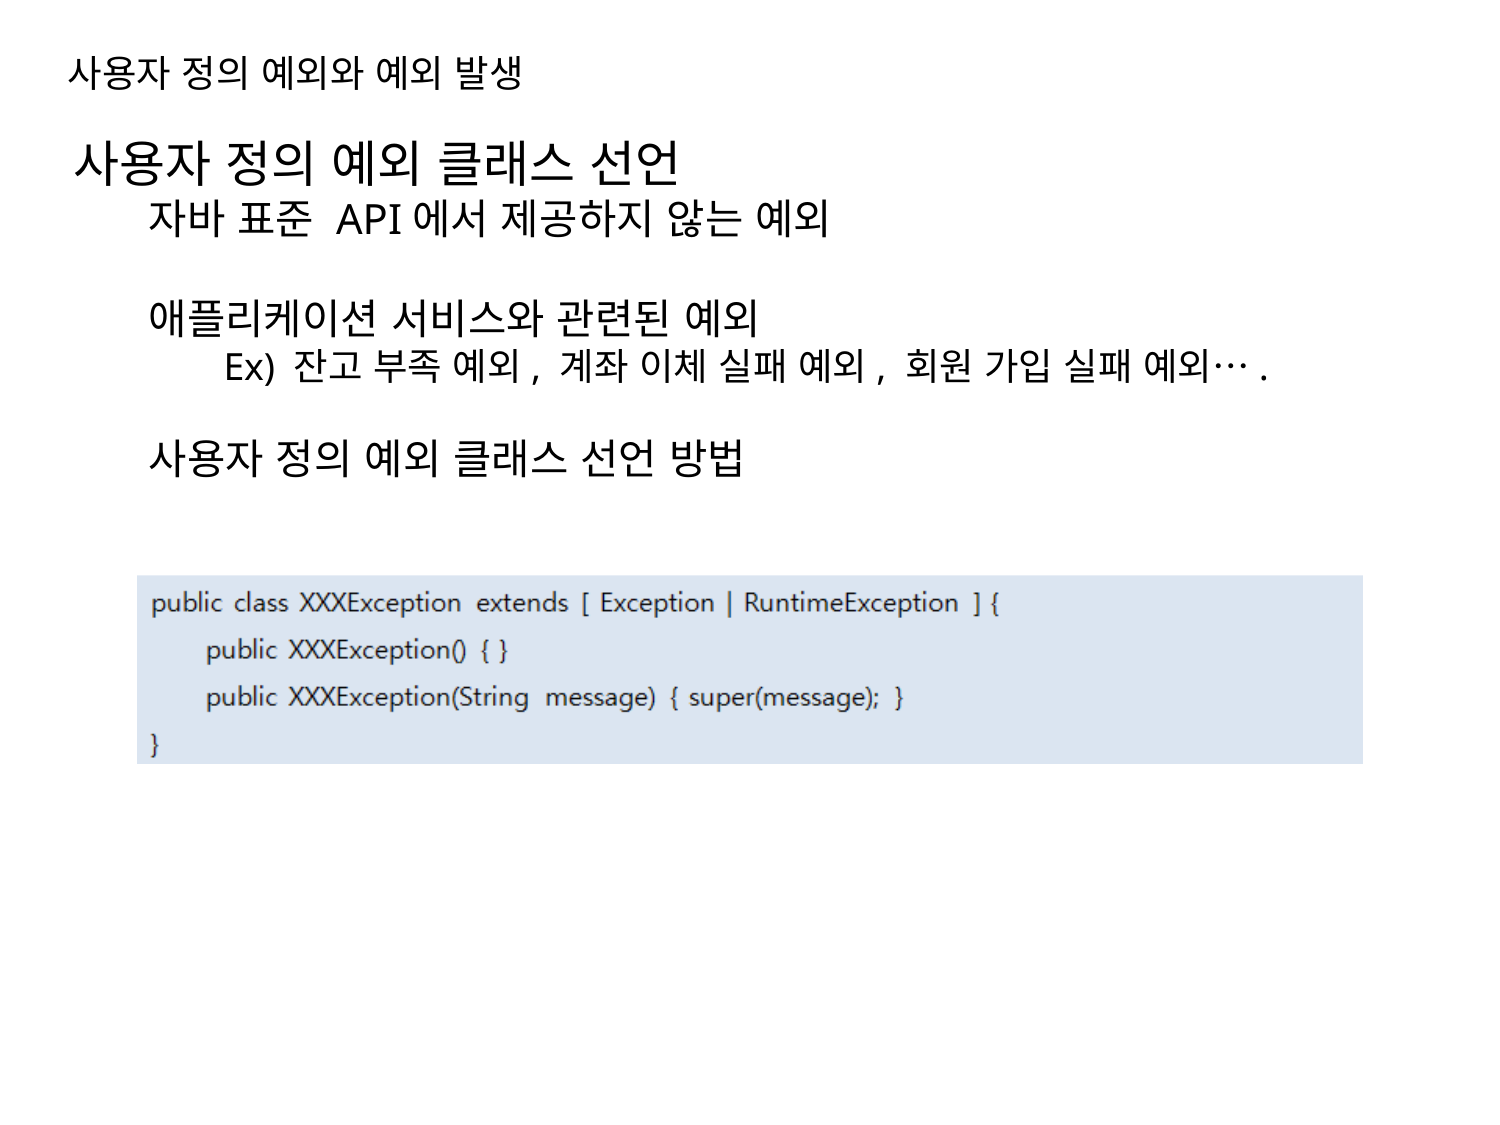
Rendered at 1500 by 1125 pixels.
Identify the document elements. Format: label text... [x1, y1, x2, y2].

picture [137, 574, 1363, 764]
text_box 사용자 정의 예외와 예외 발생 [53, 42, 739, 103]
text_box 사용자 정의 예외 클래스 선언 자바 표준 API에서 제공하지 않는 예외 애플리케이션 서비스와 관련된 예외 Ex) 잔고 부족 예외, 계좌 이체 실패 예외, 회원 가입 실패 예외…. 사용자 정의 예외 클래스 선언 방법 [58, 125, 1483, 671]
